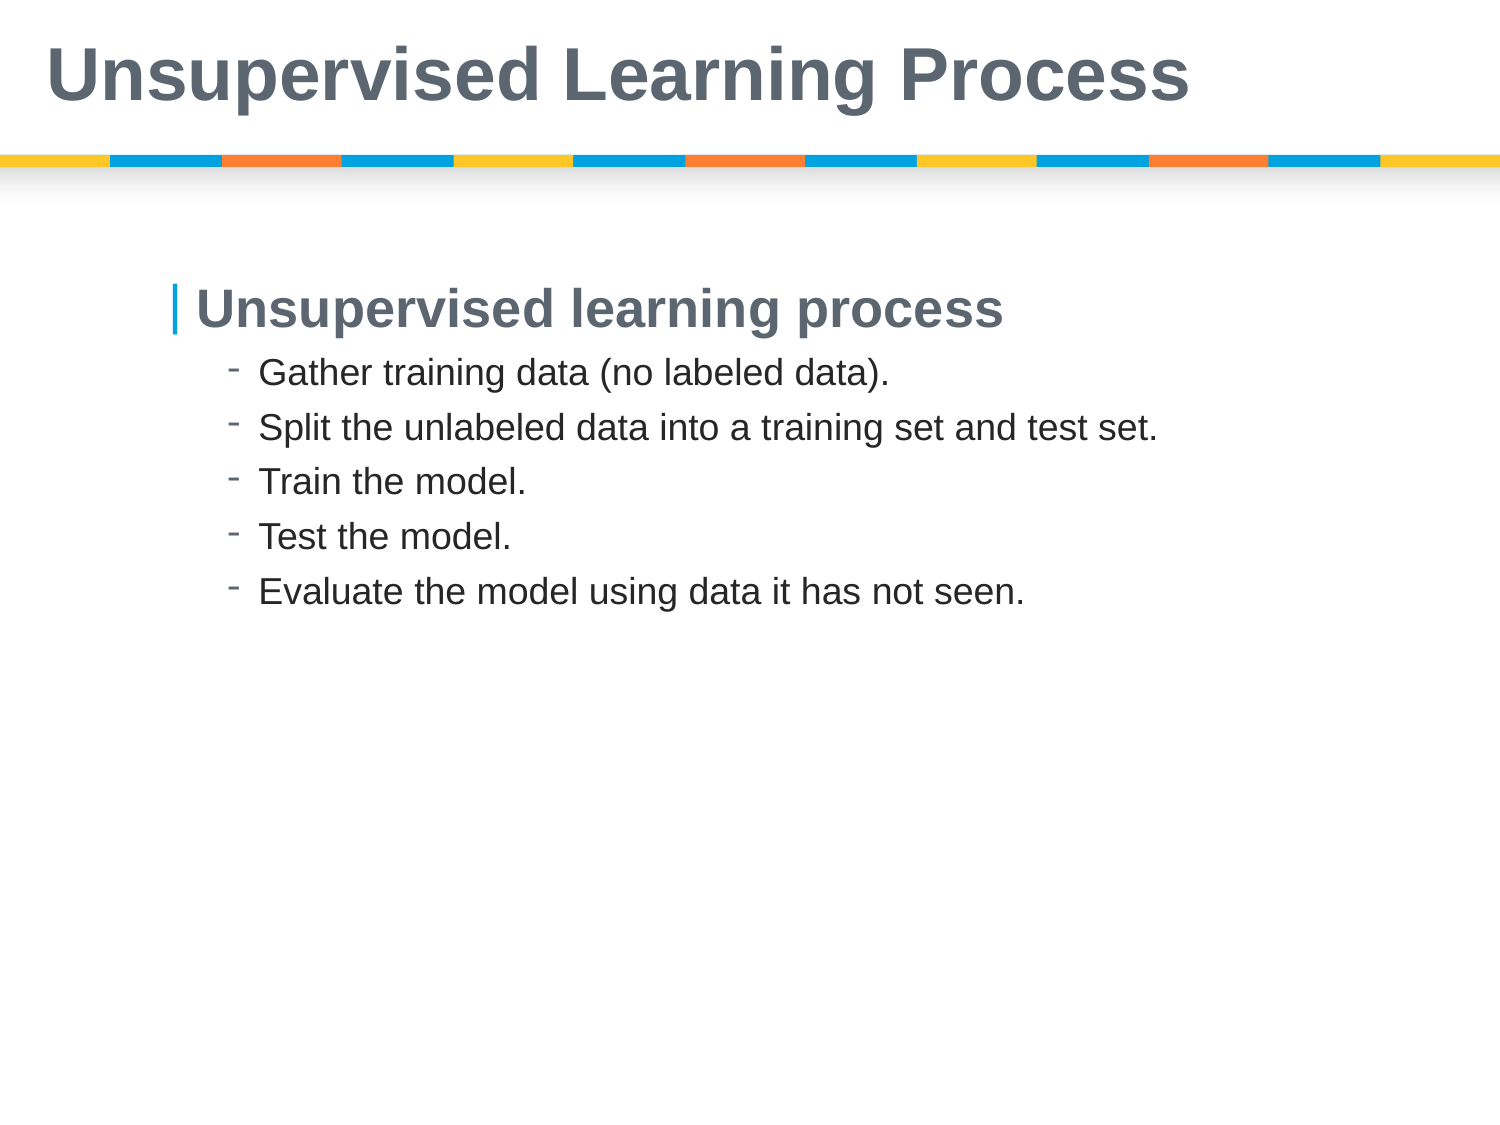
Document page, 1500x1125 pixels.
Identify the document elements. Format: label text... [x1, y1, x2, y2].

title Unsupervised Learning Process [31, 0, 1460, 154]
list Unsupervised learning process Gather training data (no labeled data). Split the unlabeled data into a training set and test set. Train the model. Test the model. Evaluate the model using data it has not seen. [153, 278, 1326, 847]
